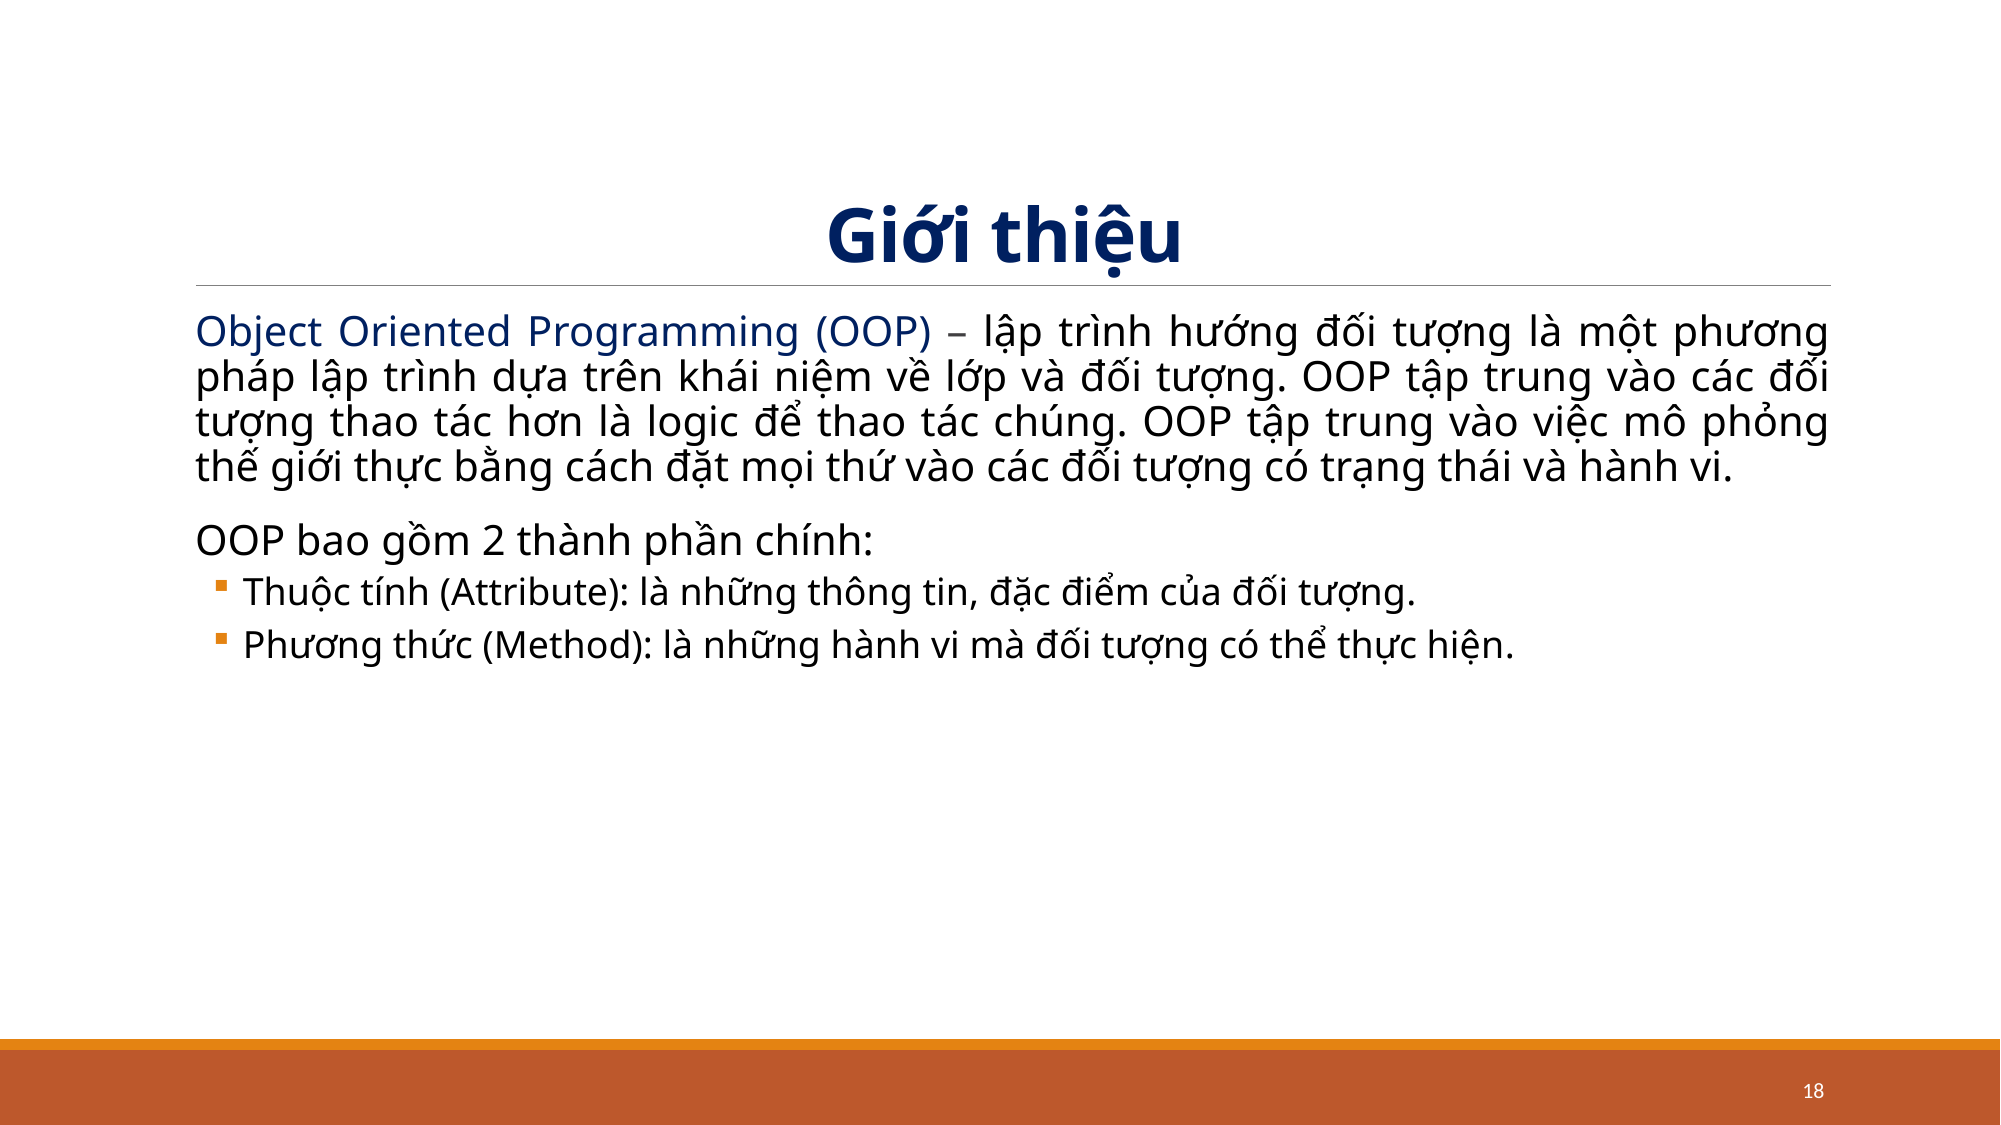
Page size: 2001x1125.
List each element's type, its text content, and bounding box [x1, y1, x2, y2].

slide_number 18 [1624, 1059, 1840, 1120]
title Giới thiệu [180, 47, 1830, 285]
list Object Oriented Programming (OOP) – lập trình hướng đối tượng là một phương pháp lập trình dựa trên khái niệm về lớp và đối tượng. OOP tập trung vào các đối tượng thao tác hơn là logic để thao tác chúng. OOP tập trung vào việc mô phỏng thế giới thực bằng cách đặt mọi thứ vào các đối tượng có trạng thái và hành vi. OOP bao gồm 2 thành phần chính: Thuộc tính (Attribute): là những thông tin, đặc điểm của đối tượng. Phương thức (Method): là những hành vi mà đối tượng có thể thực hiện. [180, 302, 1830, 963]
